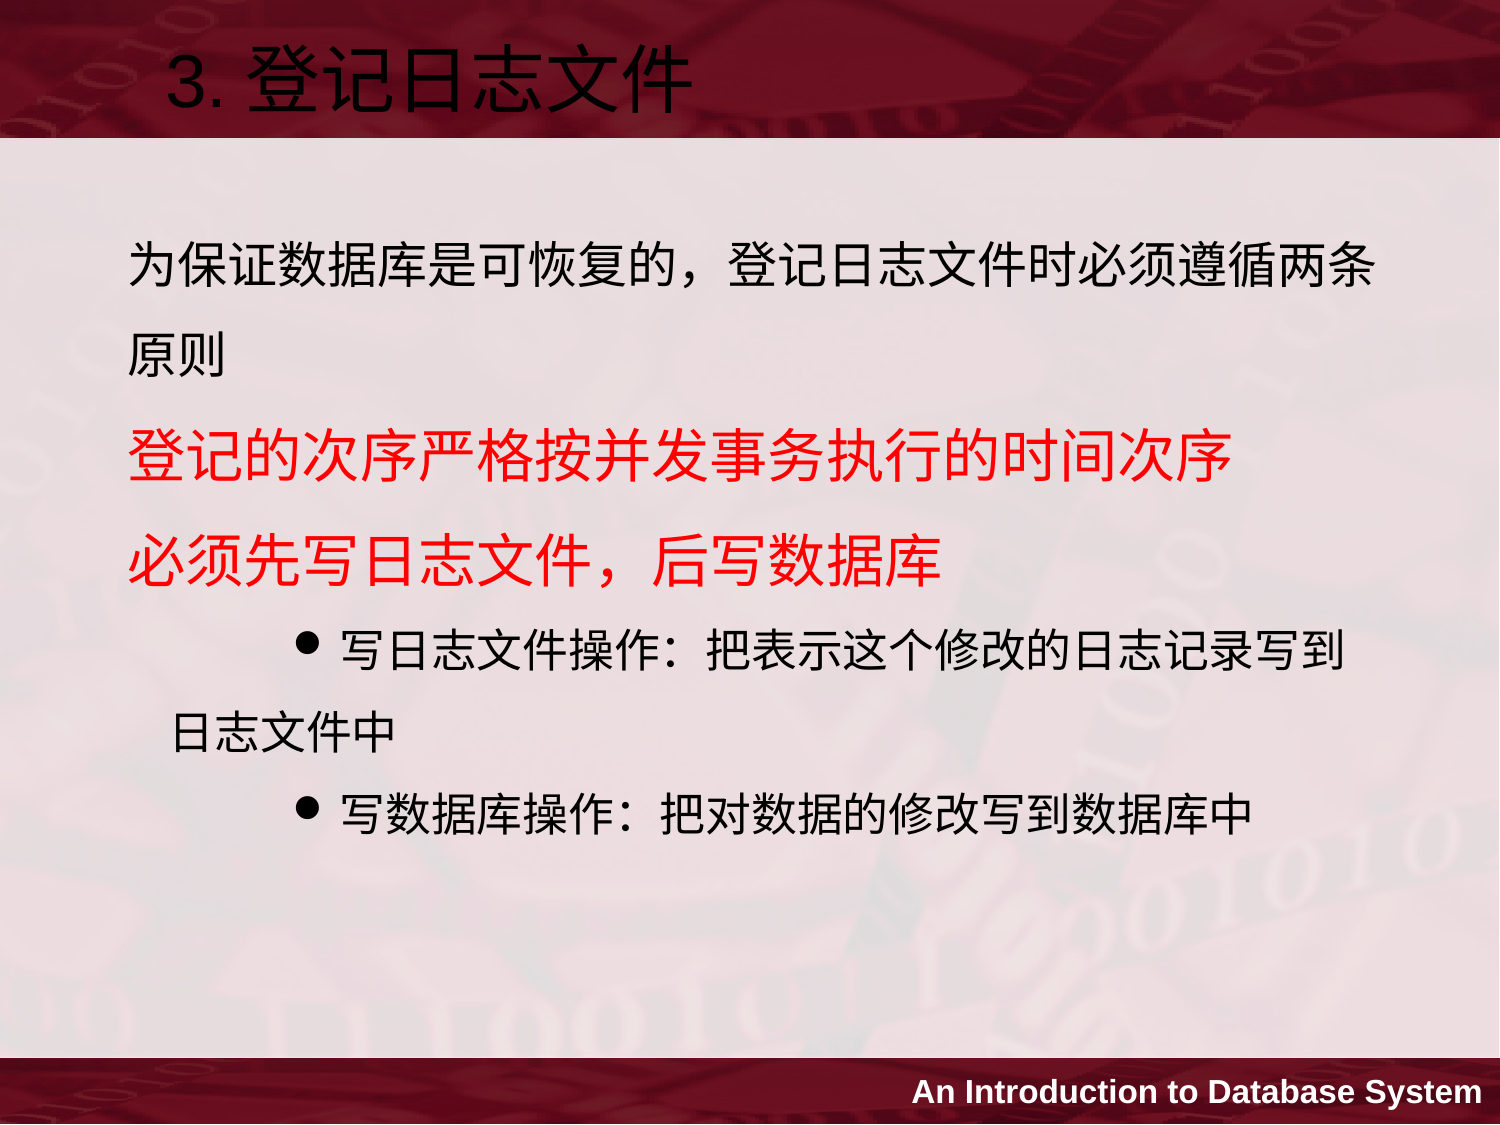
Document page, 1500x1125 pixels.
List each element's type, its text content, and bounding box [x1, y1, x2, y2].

text_box [856, 1046, 1447, 1100]
picture [0, 0, 1500, 1124]
list 为保证数据库是可恢复的，登记日志文件时必须遵循两条原则 登记的次序严格按并发事务执行的时间次序 必须先写日志文件，后写数据库 写日志文件操作：把表示这个修改的日志记录写到 日志文件中 写数据库操作：把对数据的修改写到数据库中 [112, 196, 1438, 950]
title 3.登记日志文件 [150, 31, 1363, 124]
